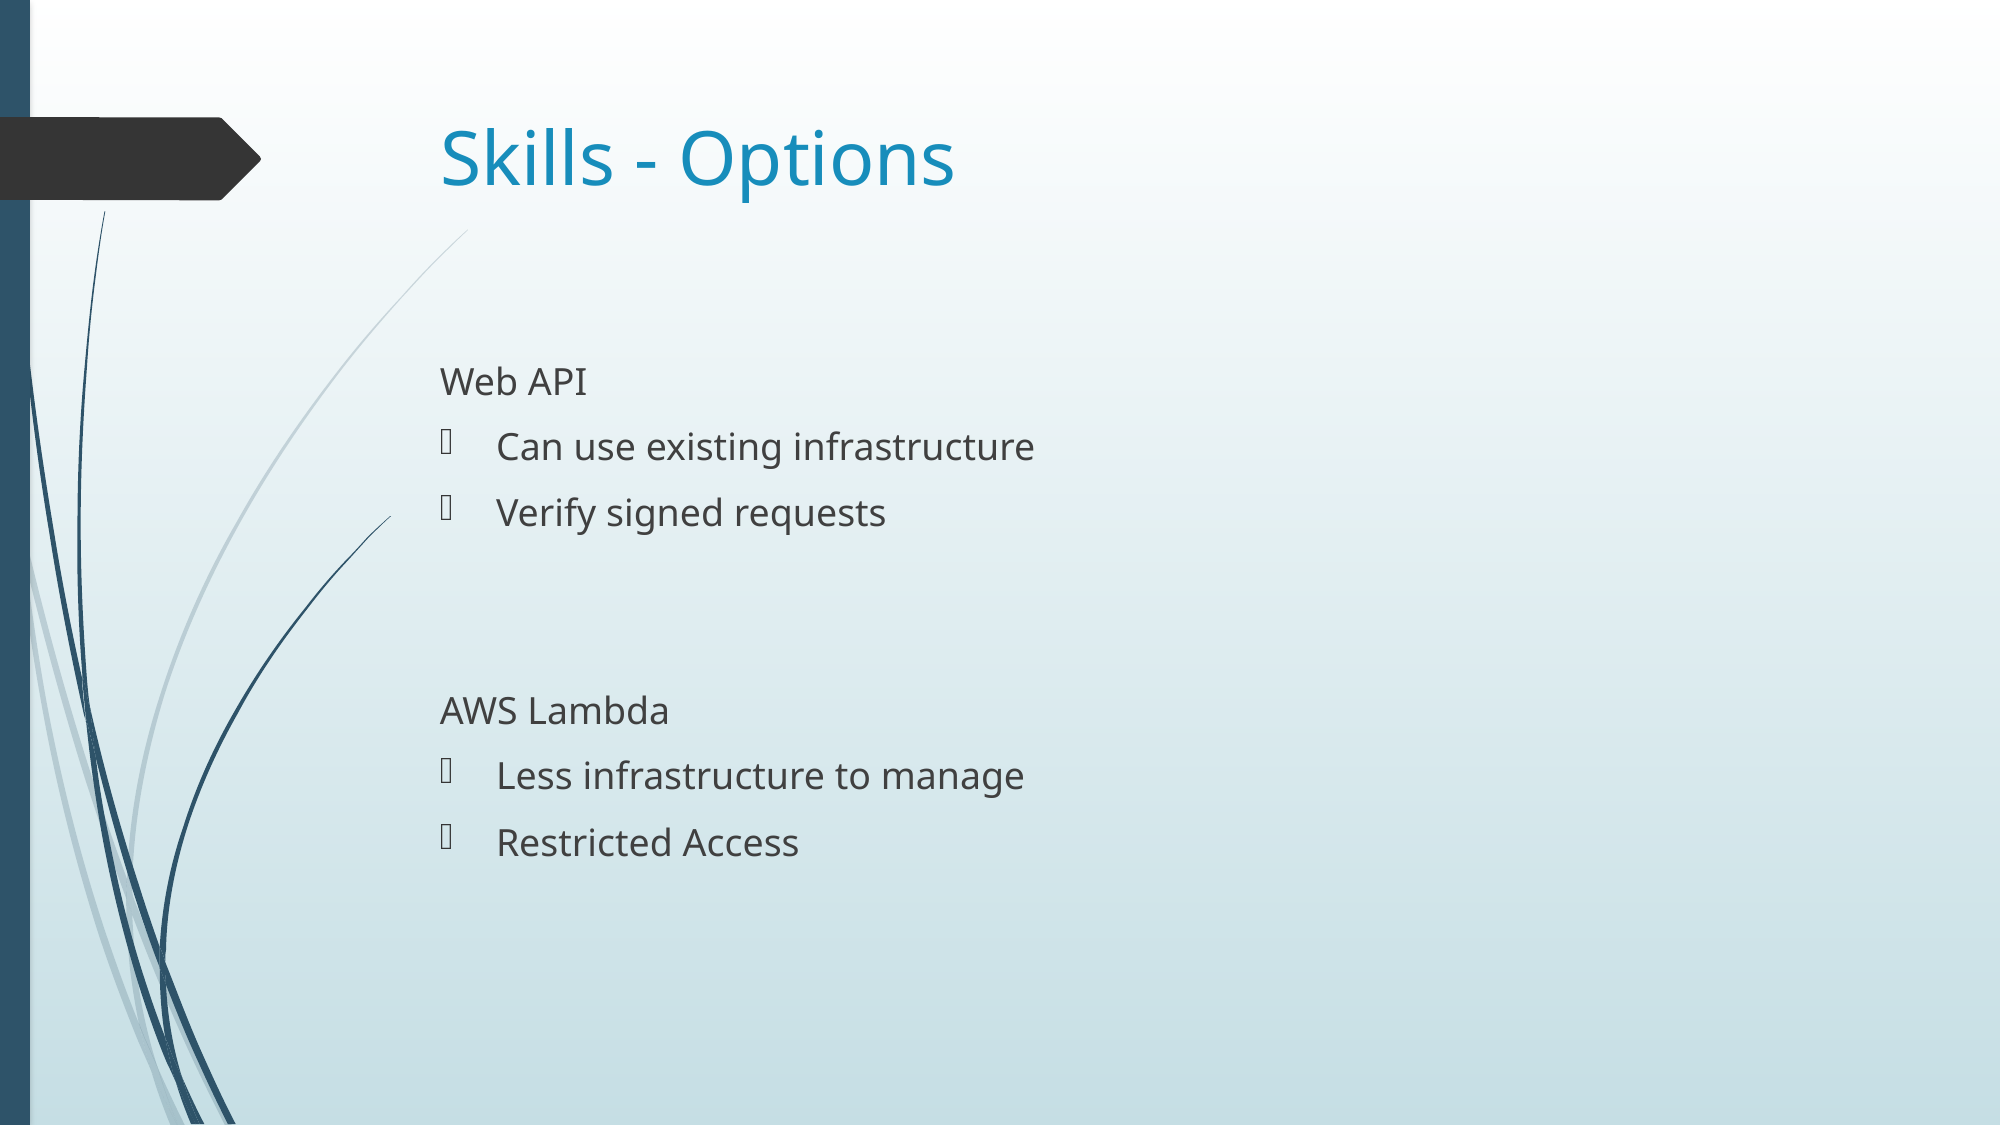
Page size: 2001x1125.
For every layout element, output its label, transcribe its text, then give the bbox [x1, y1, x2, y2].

list Web API Can use existing infrastructure Verify signed requests AWS Lambda Less infrastructure to manage Restricted Access [424, 350, 1888, 970]
title Skills - Options [425, 102, 1888, 313]
